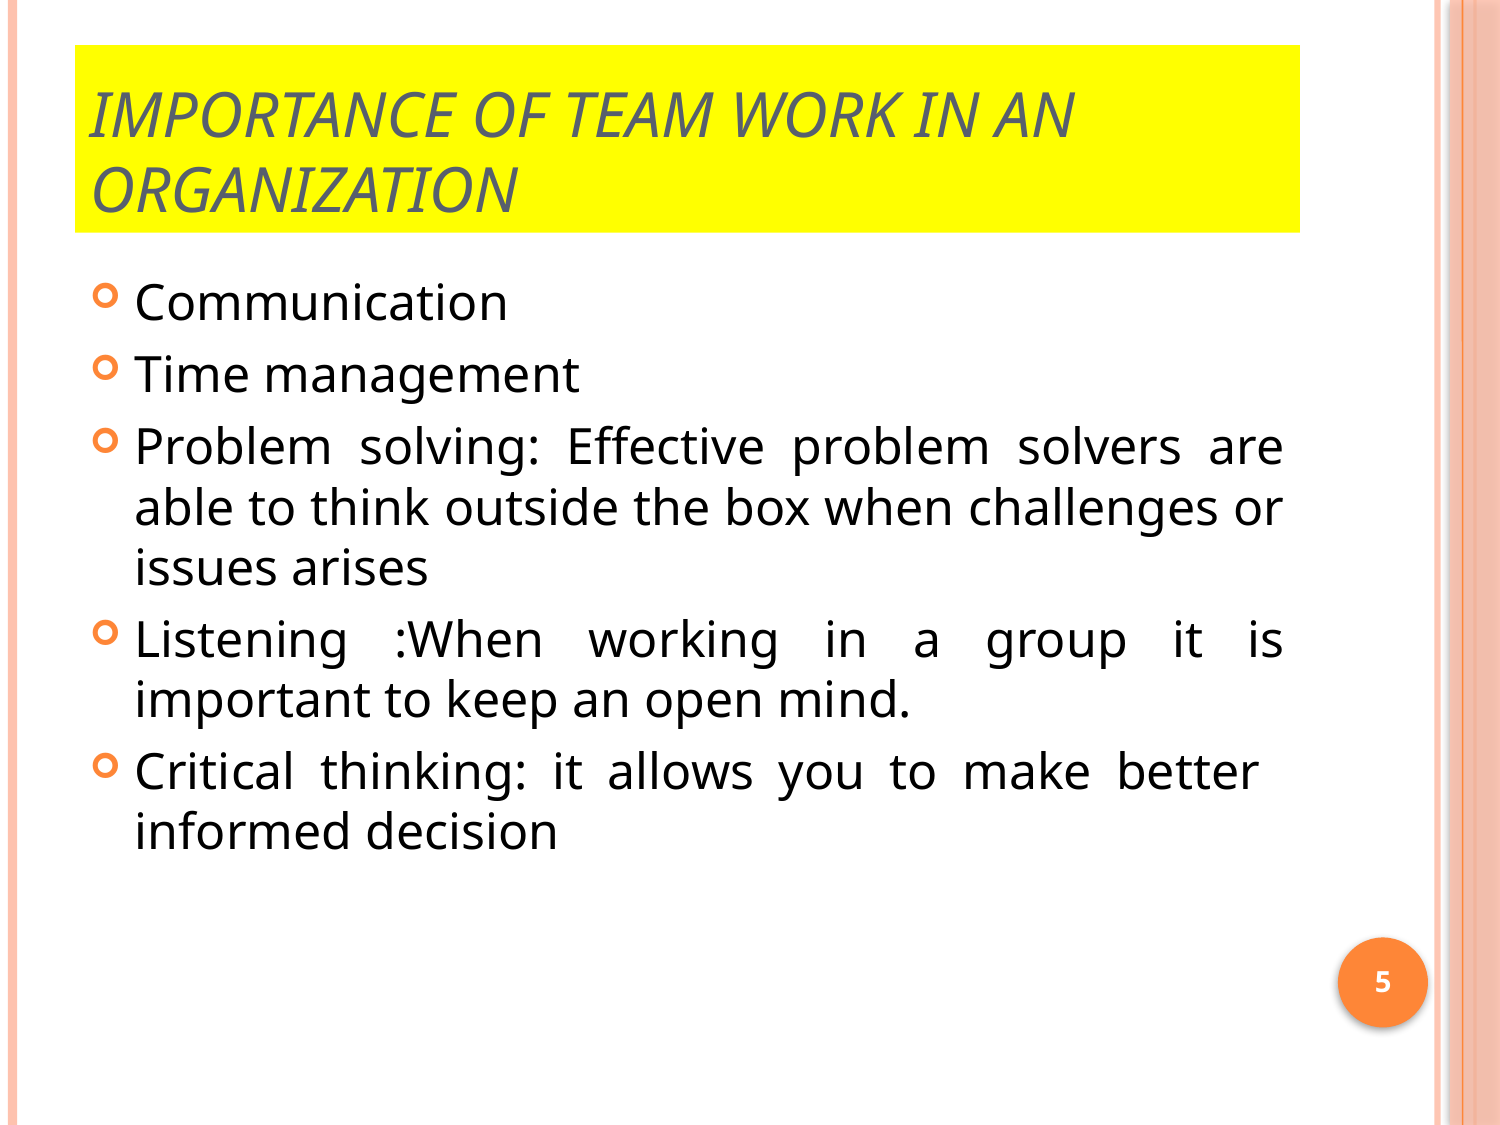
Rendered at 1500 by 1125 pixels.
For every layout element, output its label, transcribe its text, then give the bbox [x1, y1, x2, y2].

slide_number 5 [1333, 940, 1434, 1027]
title Importance of team work in an organization [75, 45, 1300, 233]
list Communication Time management Problem solving: Effective problem solvers are able to think outside the box when challenges or issues arises Listening :When working in a group it is important to keep an open mind. Critical thinking: it allows you to make better informed decision [75, 262, 1300, 1062]
